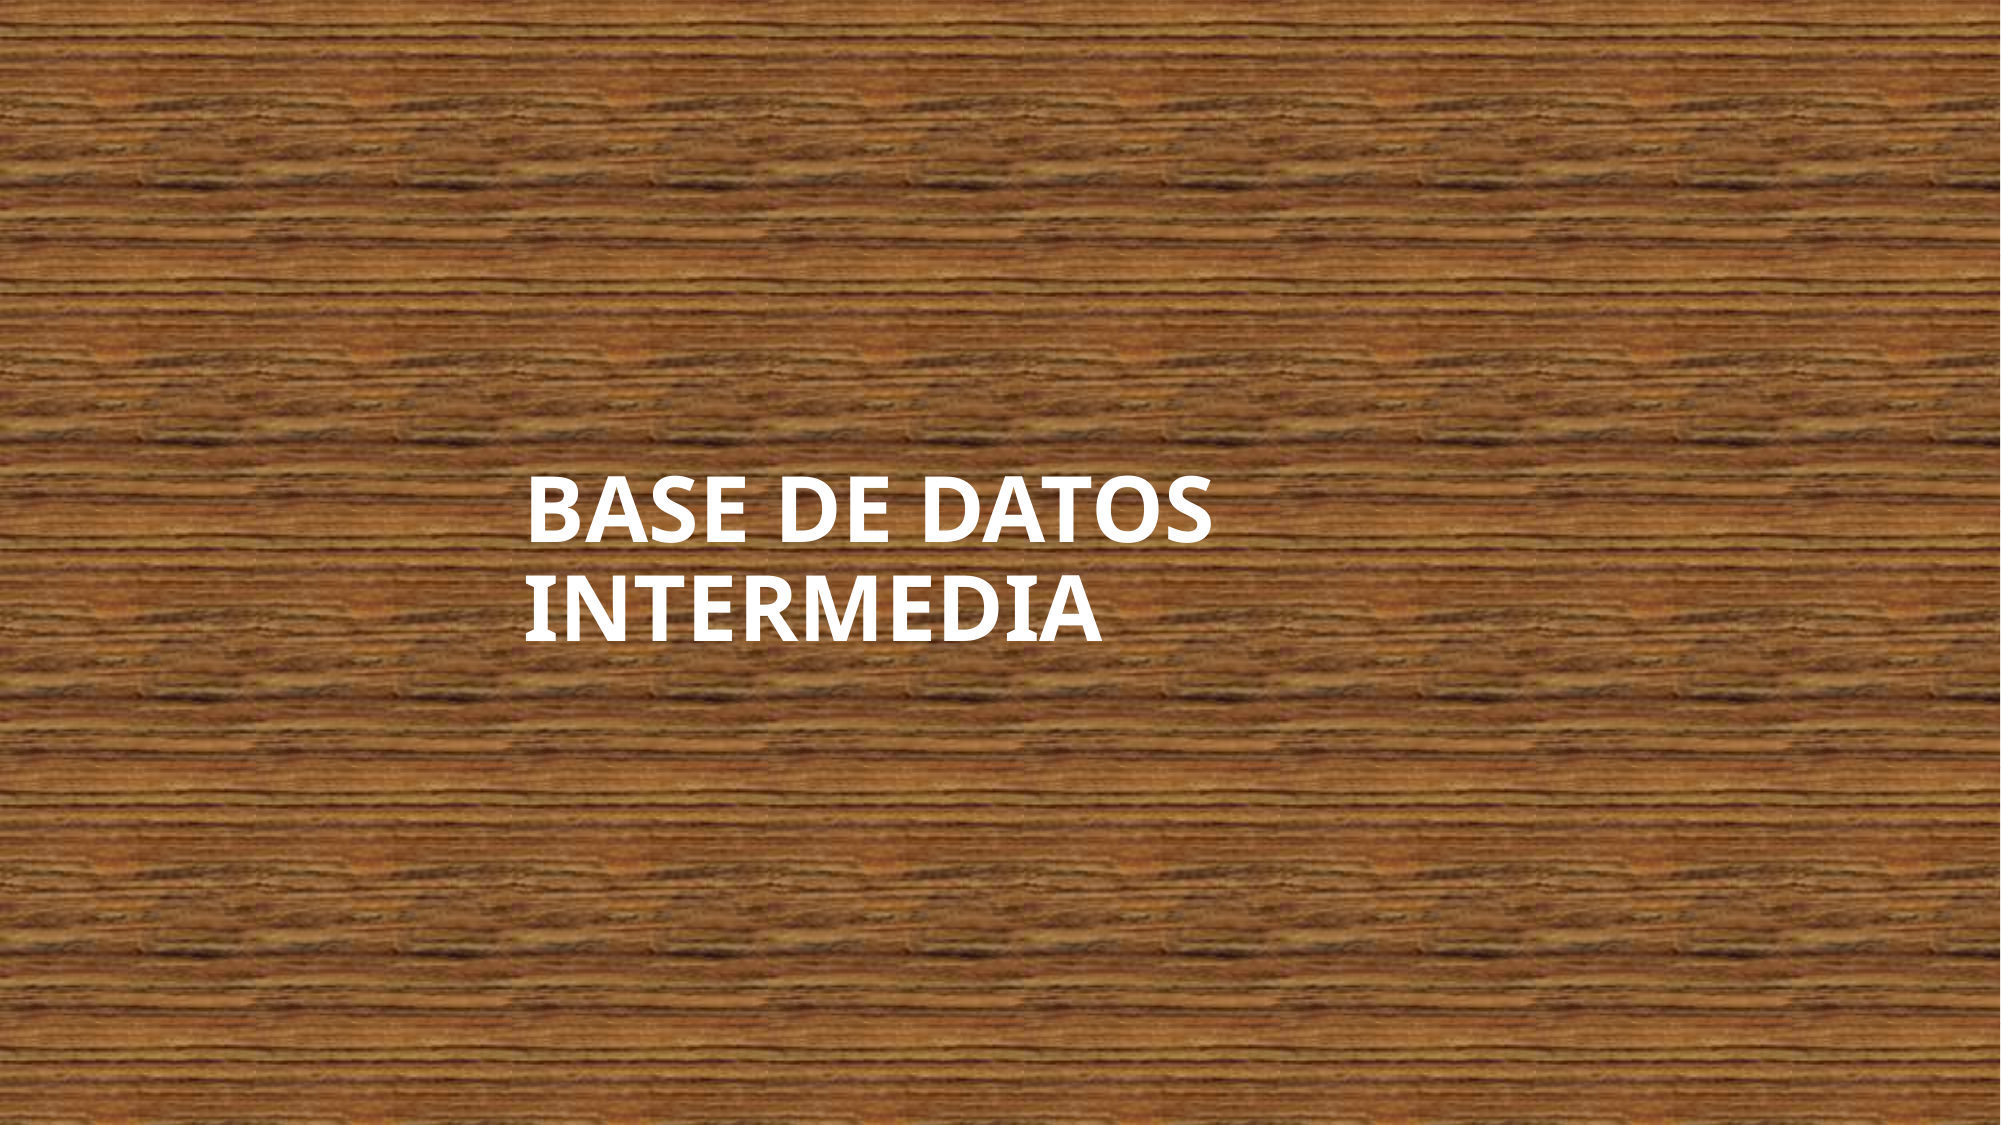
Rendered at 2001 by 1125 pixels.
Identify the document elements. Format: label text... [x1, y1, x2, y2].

title BASE DE DATOS INTERMEDIA [508, 453, 1792, 672]
picture [0, 0, 2001, 1125]
